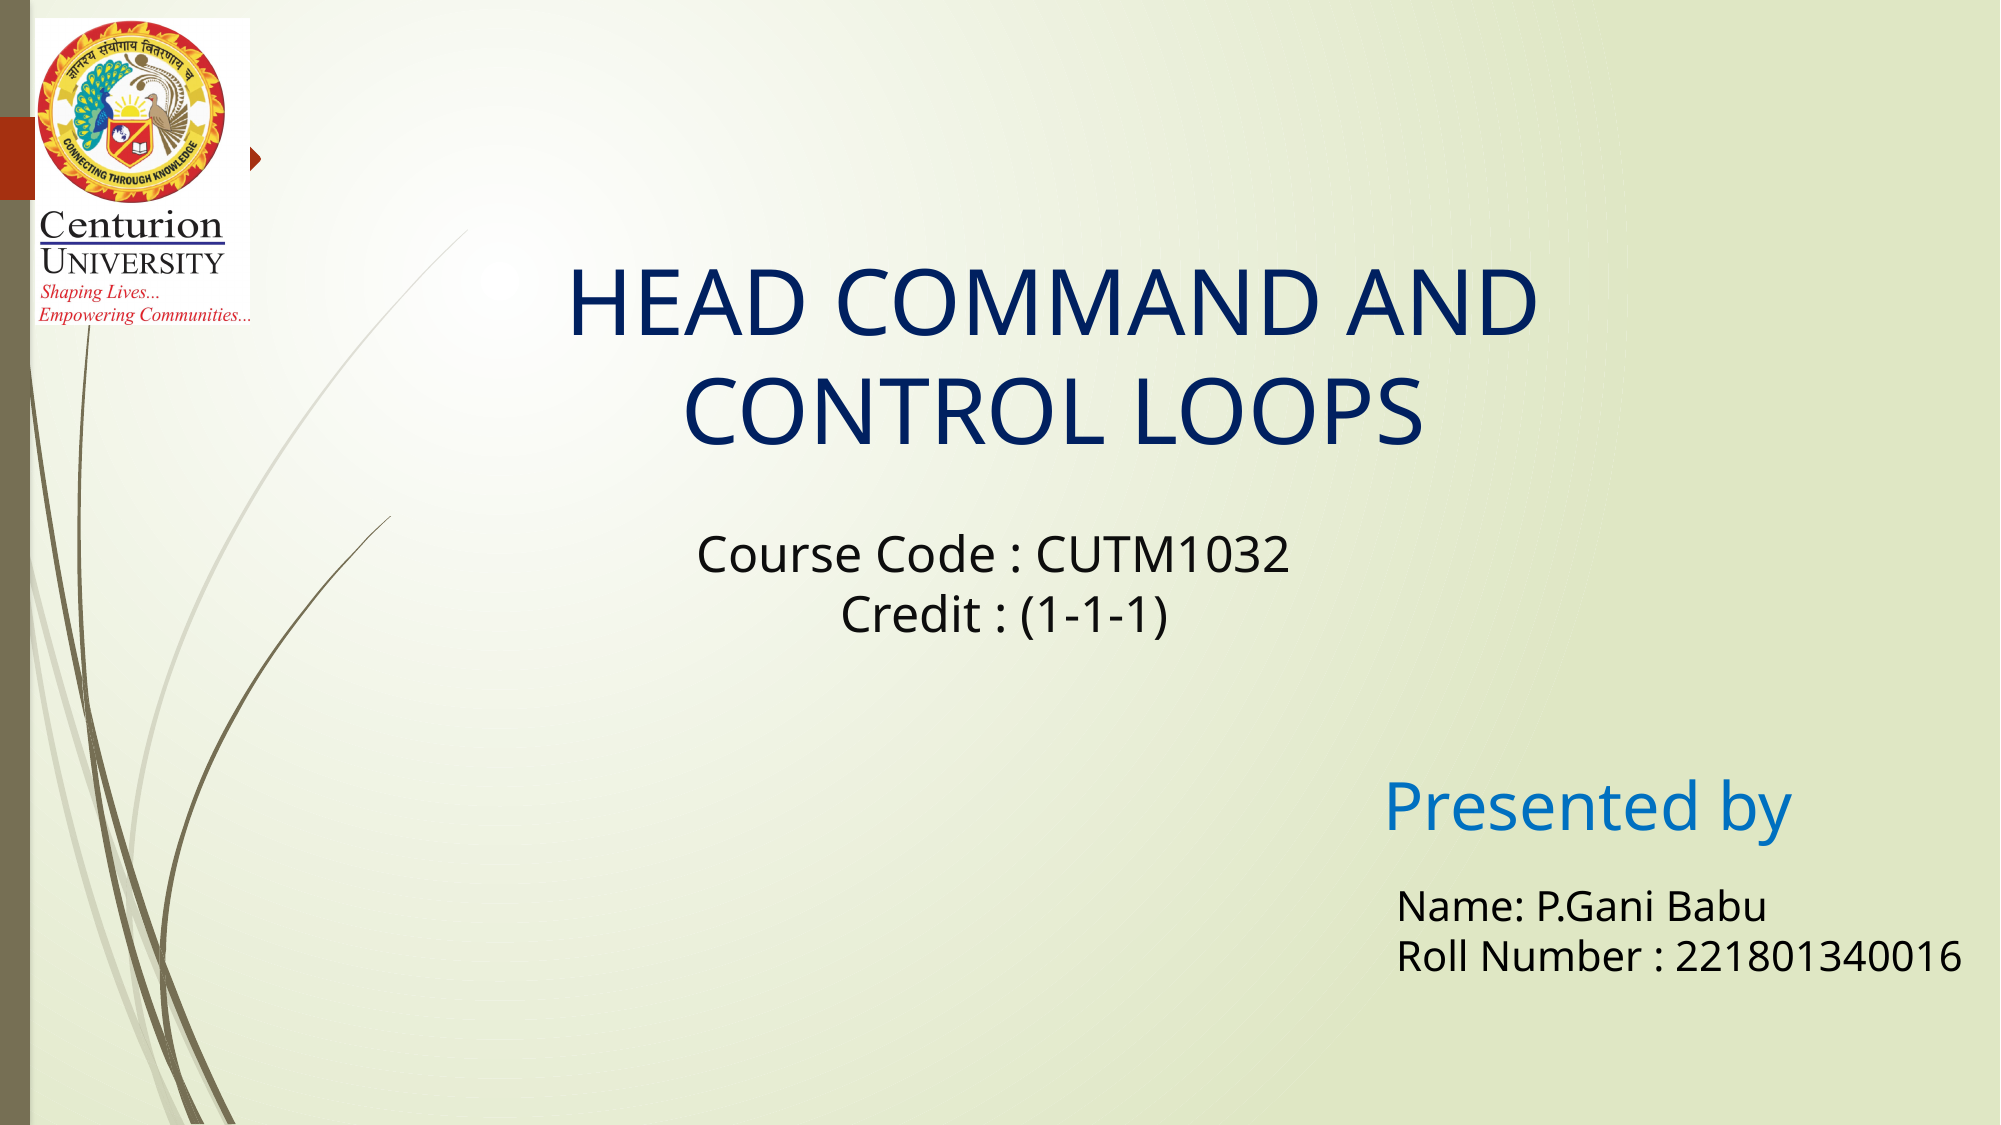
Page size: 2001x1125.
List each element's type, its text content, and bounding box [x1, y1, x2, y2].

picture [35, 18, 251, 326]
text_box HEAD COMMAND AND CONTROL LOOPS [408, 235, 1700, 471]
text_box Presented by [1368, 756, 1896, 851]
text_box Name: P.Gani Babu Roll Number : 221801340016 [1381, 872, 2000, 988]
text_box Course Code : CUTM1032 Credit : (1-1-1) [682, 515, 1666, 650]
